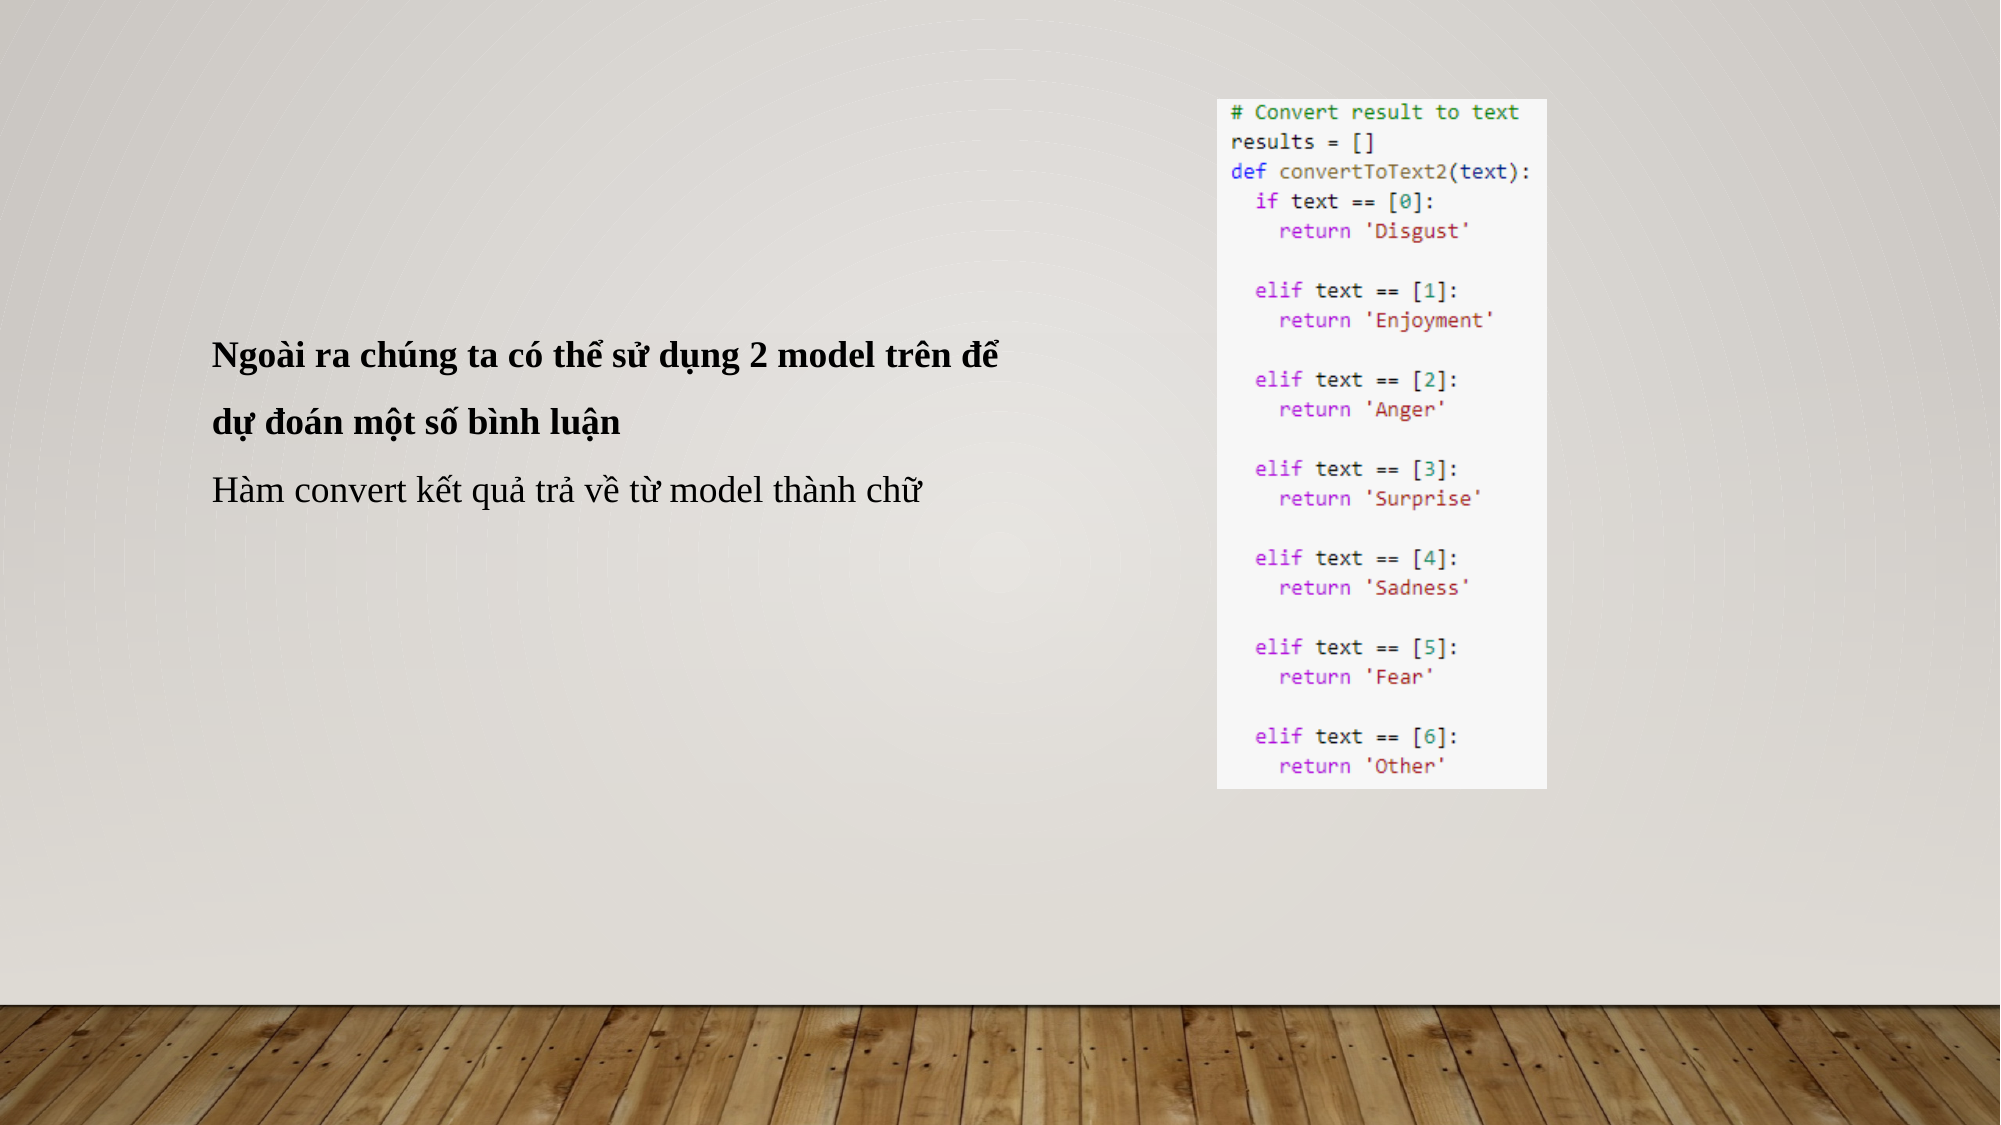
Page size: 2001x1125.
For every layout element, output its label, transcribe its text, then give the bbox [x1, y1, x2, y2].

picture [0, 1005, 2000, 1125]
text_box Ngoài ra chúng ta có thể sử dụng 2 model trên để dự đoán một số bình luận Hàm convert kết quả trả về từ model thành chữ [197, 299, 1061, 585]
picture [1216, 99, 1547, 789]
